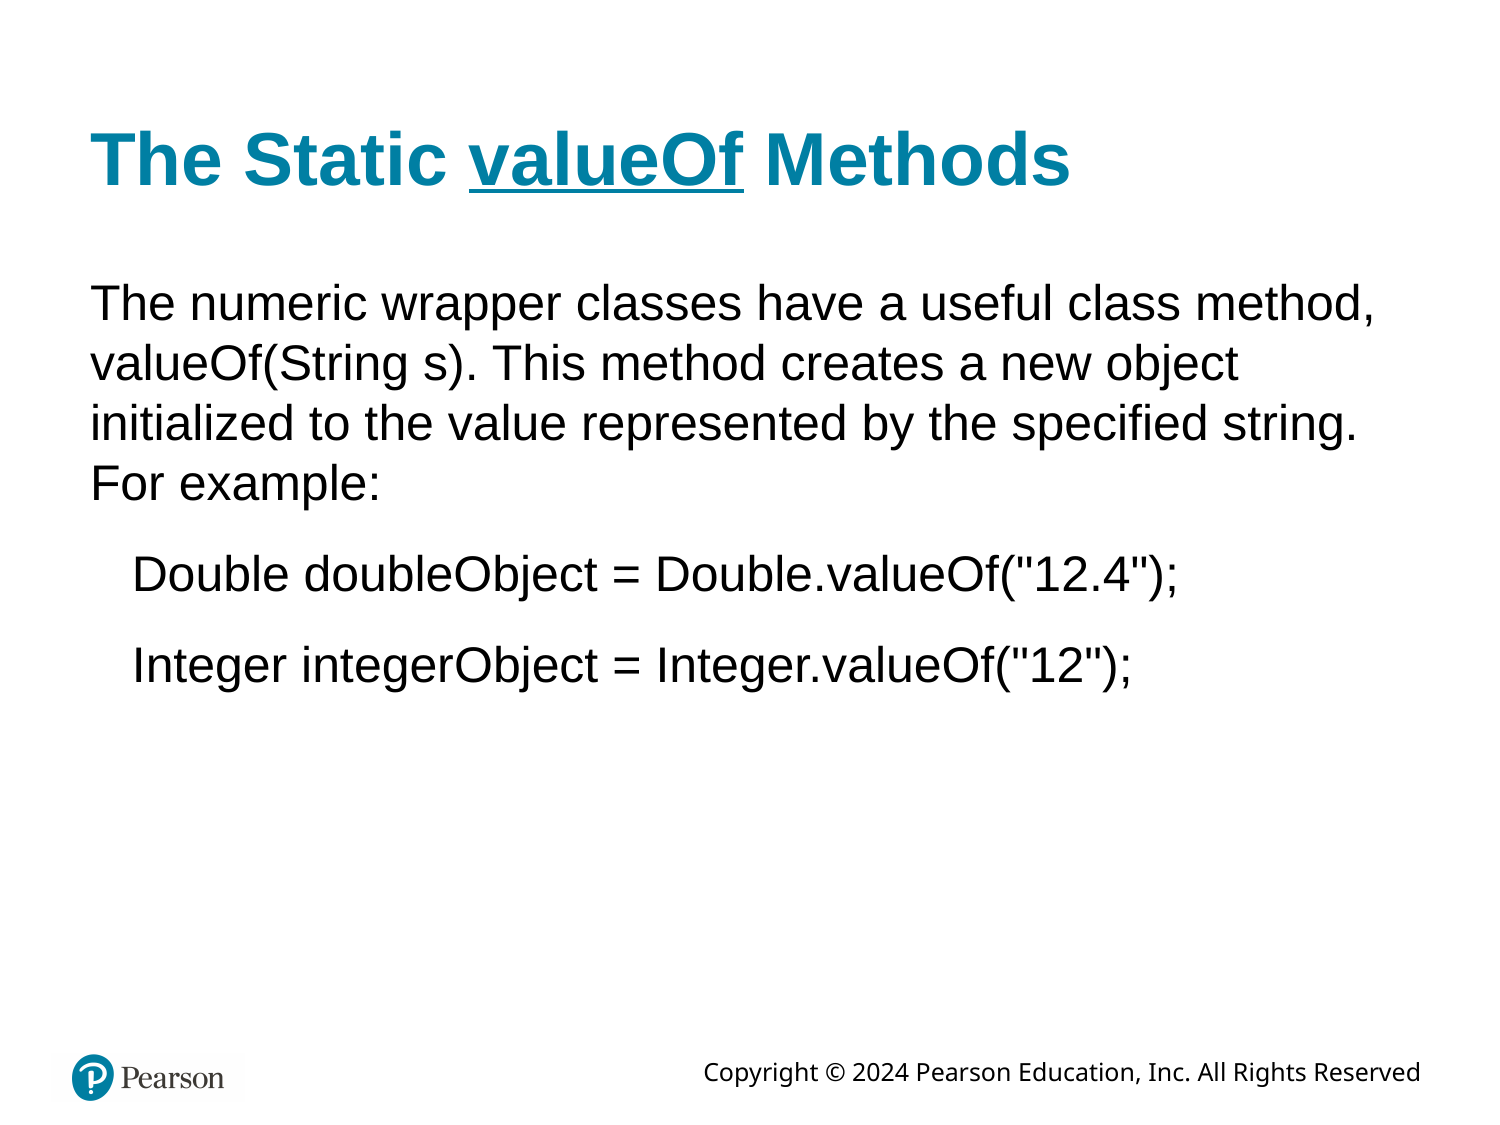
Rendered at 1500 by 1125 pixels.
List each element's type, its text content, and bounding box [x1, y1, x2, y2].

title The Static valueOf Methods [75, 35, 1425, 216]
picture [51, 1053, 245, 1102]
list The numeric wrapper classes have a useful class method, valueOf(String s). This method creates a new object initialized to the value represented by the specified string. For example: Double doubleObject = Double.valueOf("12.4"); Integer integerObject = Integer.valueOf("12"); [75, 255, 1426, 1021]
